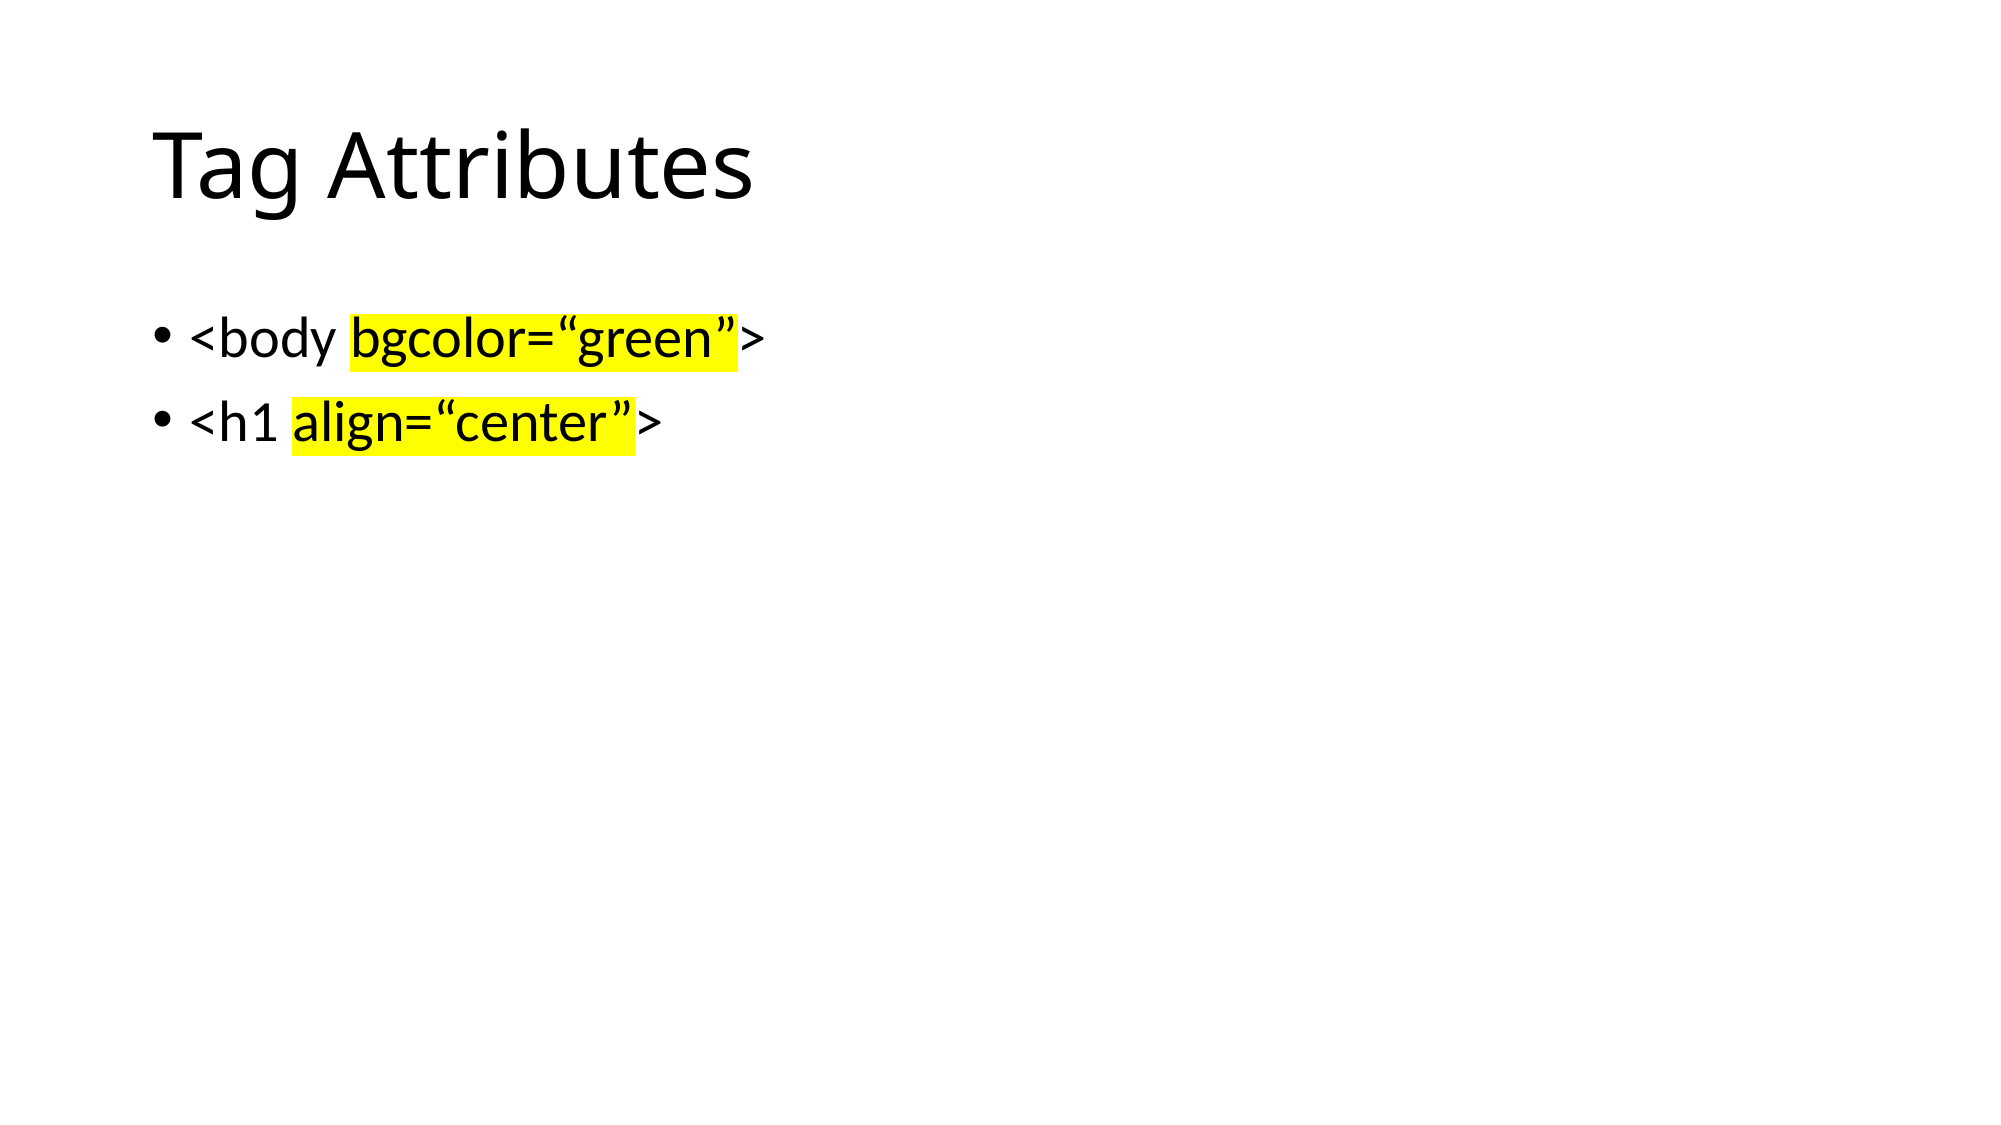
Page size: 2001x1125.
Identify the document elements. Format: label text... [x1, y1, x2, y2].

list <body bgcolor=“green”> <h1 align=“center”> [137, 299, 1863, 1014]
title Tag Attributes [137, 59, 1863, 278]
